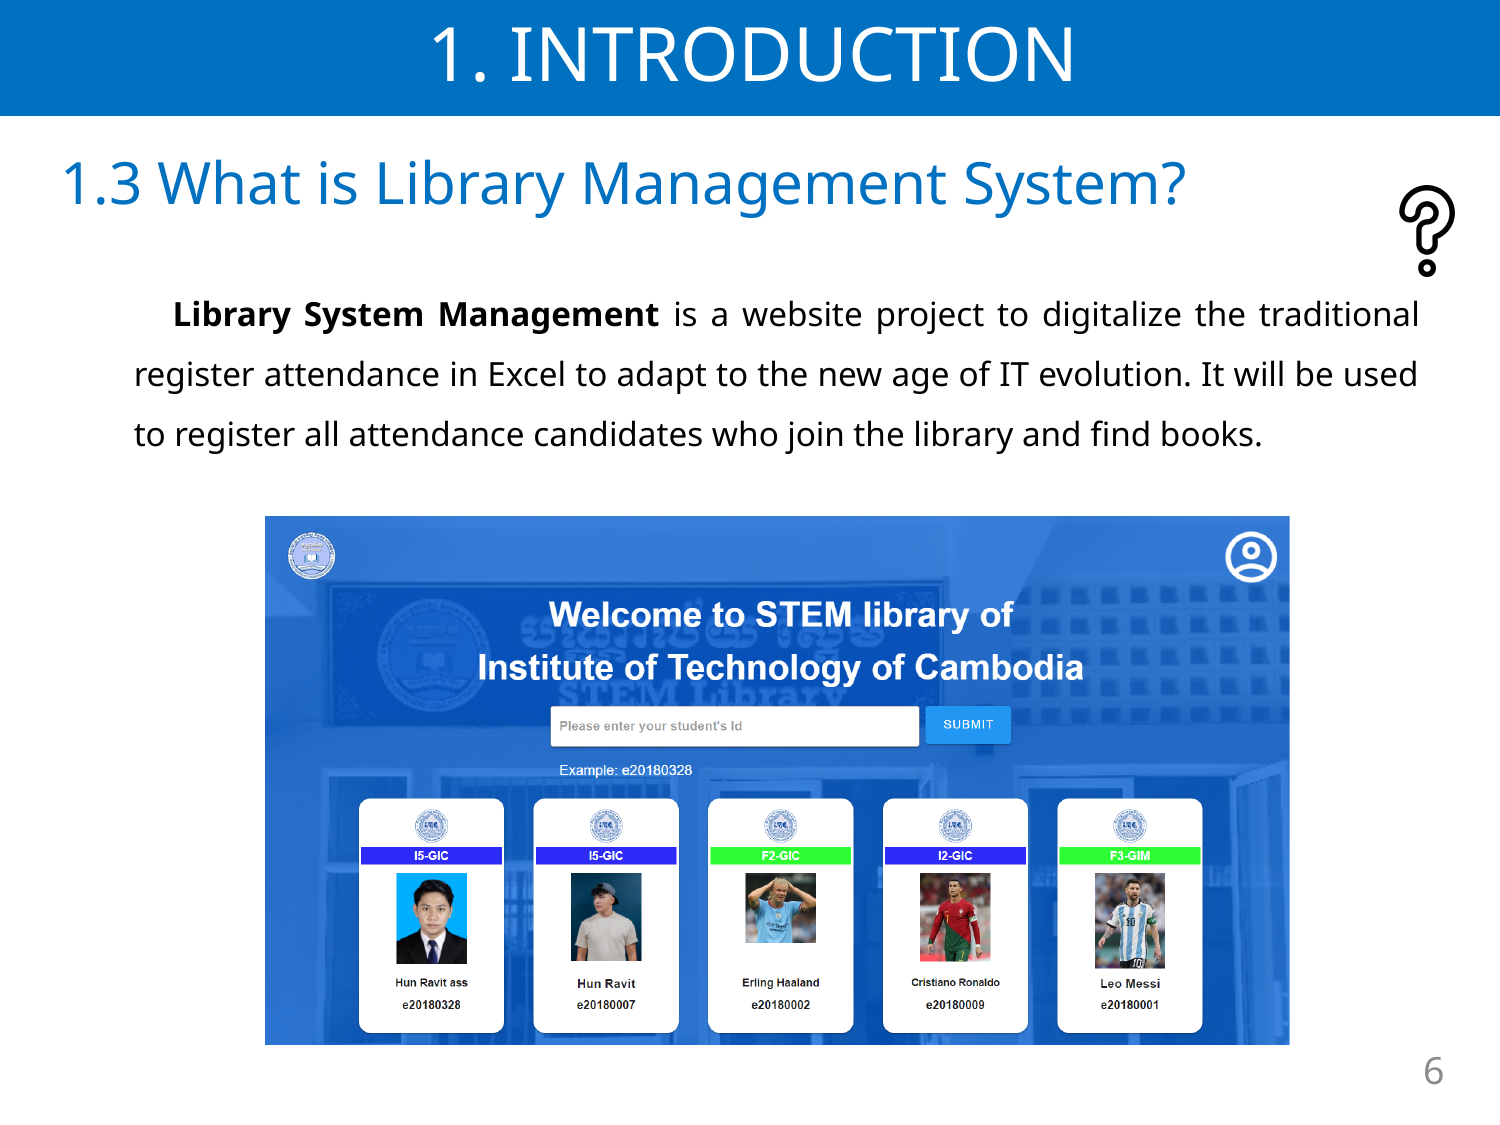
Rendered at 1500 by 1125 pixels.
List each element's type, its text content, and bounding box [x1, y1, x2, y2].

list 1.3 What is Library Management System? [45, 147, 1363, 225]
list 1. INTRODUCTION [45, 0, 1461, 115]
picture [1380, 185, 1473, 277]
text_box Library System Management is a website project to digitalize the traditional register attendance in Excel to adapt to the new age of IT evolution. It will be used to register all attendance candidates who join the library and find books. [118, 266, 1436, 477]
slide_number 6 [1059, 1042, 1460, 1103]
picture [265, 516, 1290, 1045]
